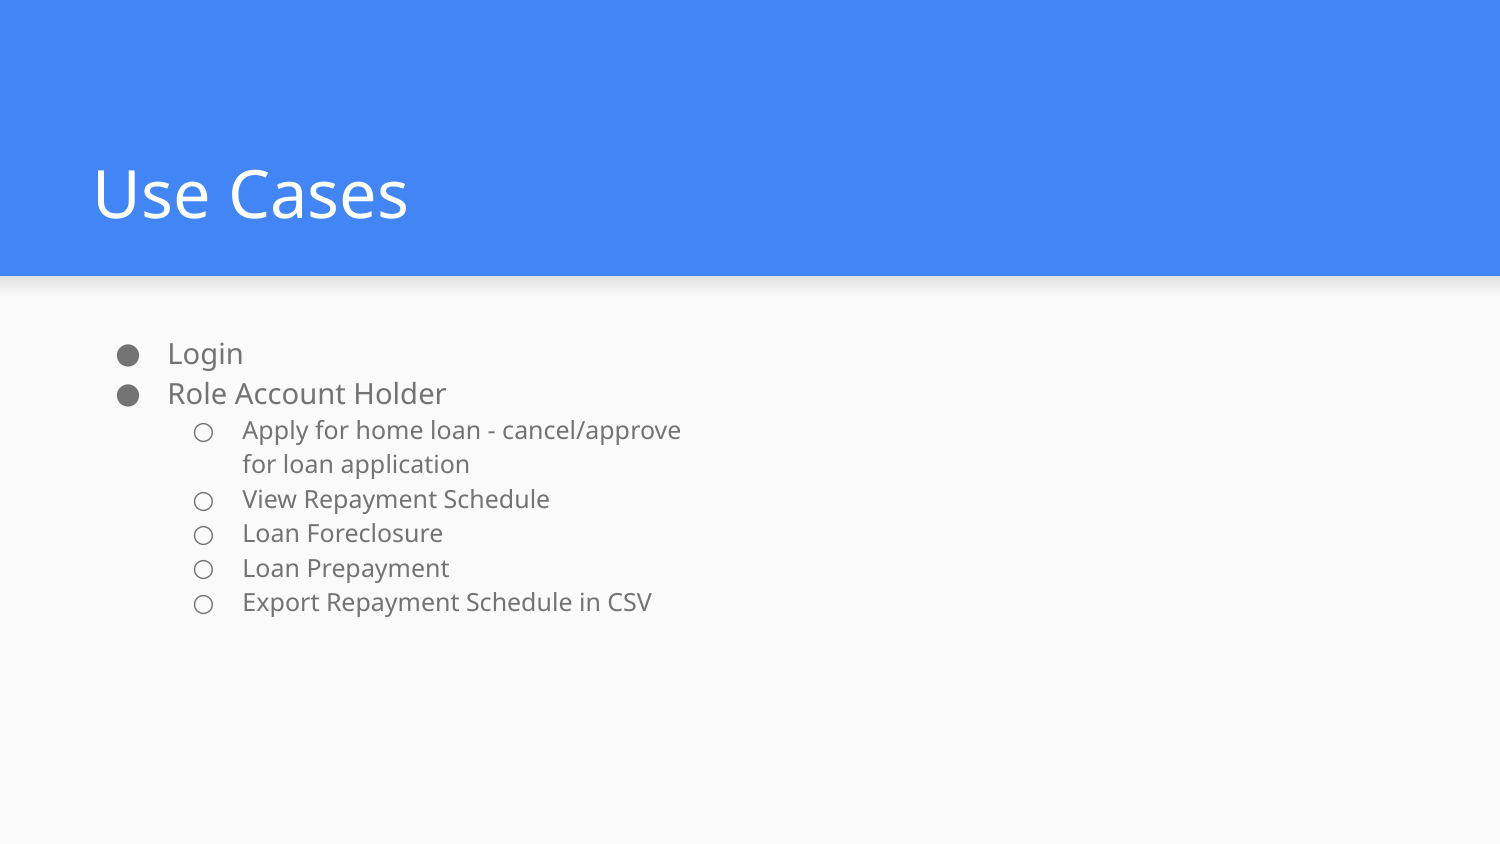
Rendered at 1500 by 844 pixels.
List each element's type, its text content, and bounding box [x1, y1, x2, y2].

title Use Cases [77, 121, 1427, 248]
list Login Role Account Holder Apply for home loan - cancel/approve for loan application View Repayment Schedule Loan Foreclosure Loan Prepayment Export Repayment Schedule in CSV [77, 314, 734, 760]
